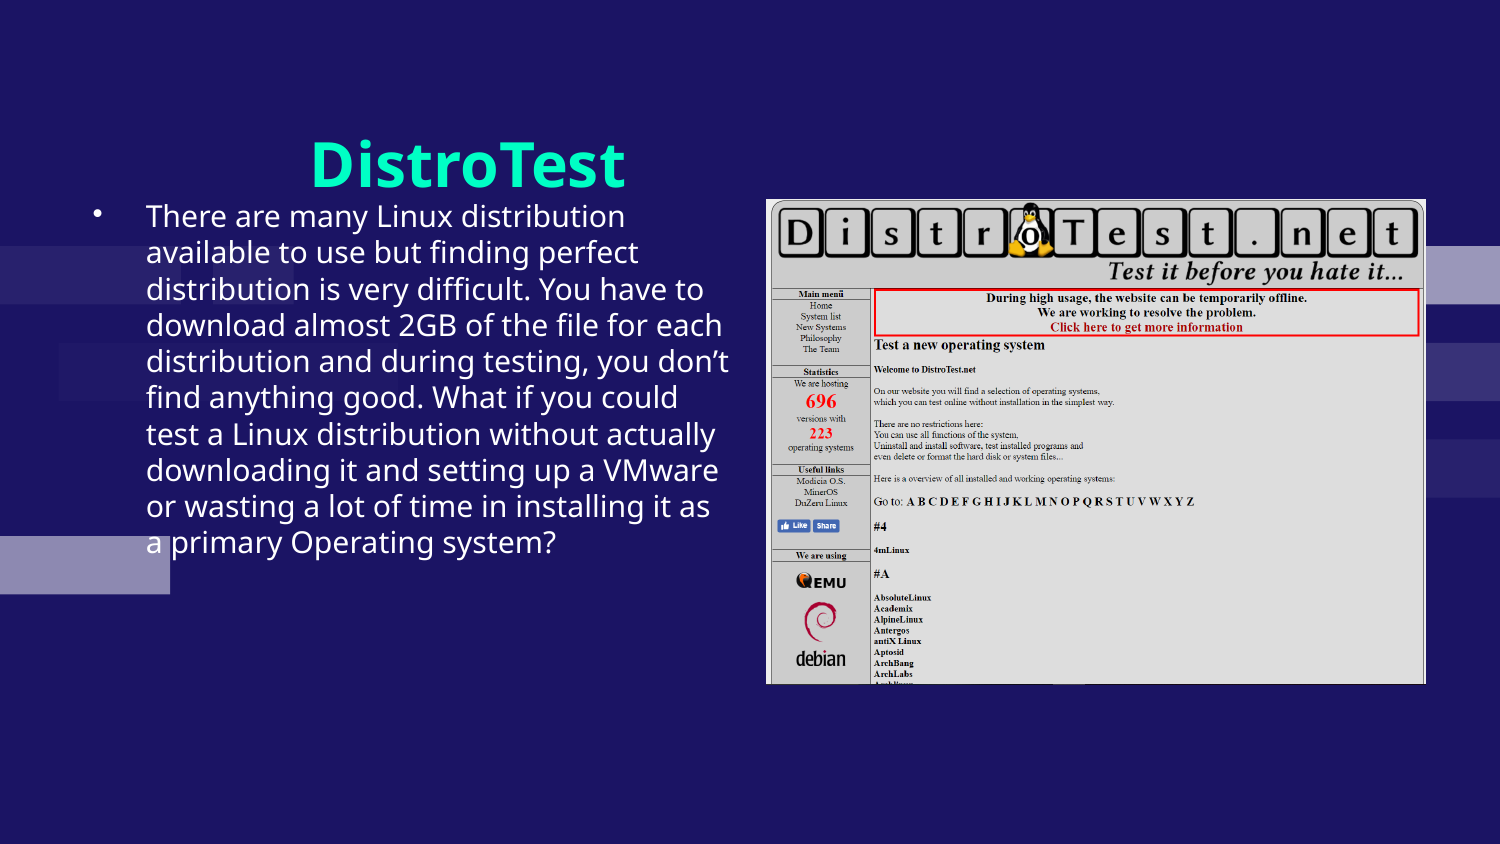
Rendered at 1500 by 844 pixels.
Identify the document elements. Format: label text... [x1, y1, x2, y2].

text_box DistroTest [295, 118, 1179, 206]
picture [766, 198, 1426, 686]
text_box There are many Linux distribution available to use but finding perfect distribution is very difficult. You have to download almost 2GB of the file for each distribution and during testing, you don’t find anything good. What if you could test a Linux distribution without actually downloading it and setting up a VMware or wasting a lot of time in installing it as a primary Operating system? [75, 197, 734, 687]
